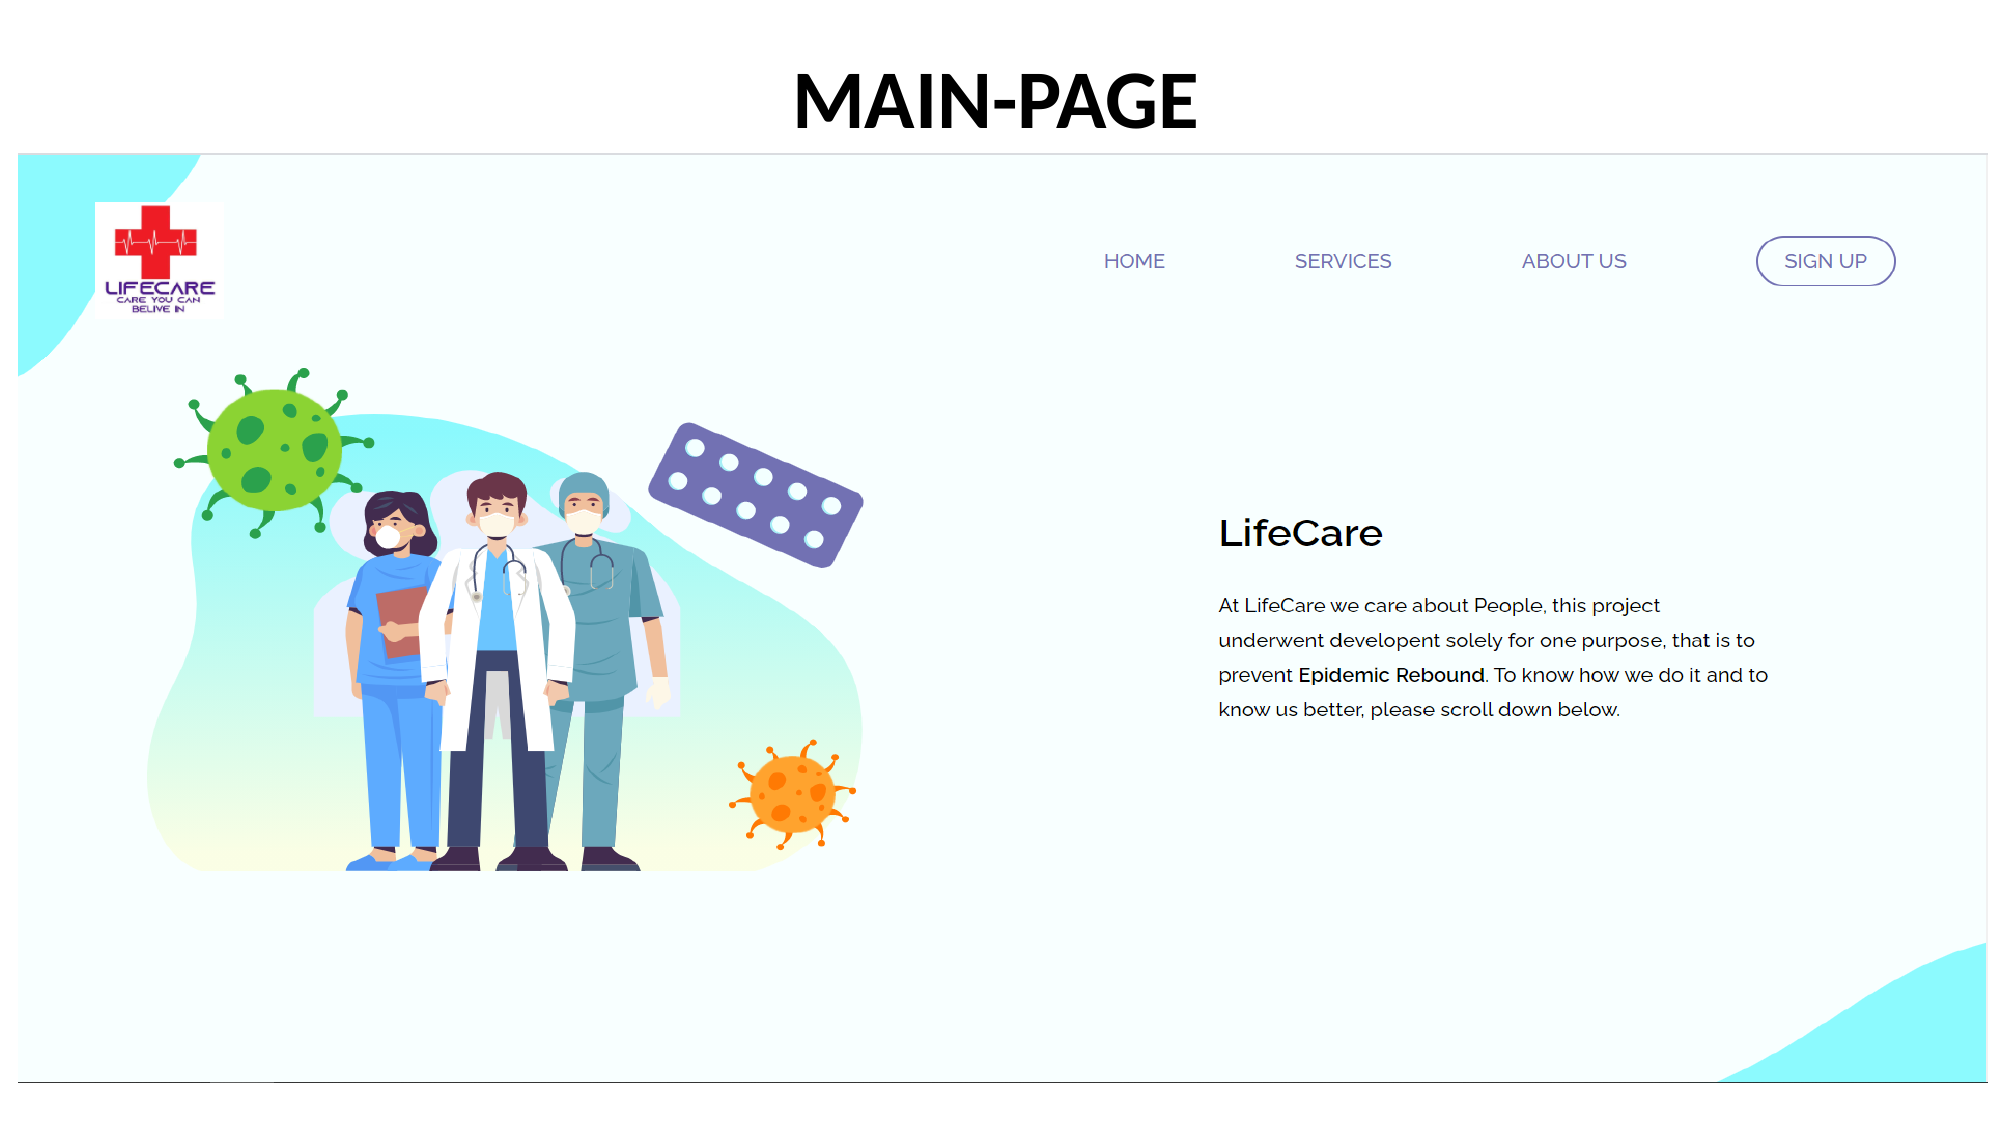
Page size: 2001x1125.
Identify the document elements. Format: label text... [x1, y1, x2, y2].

picture [17, 153, 1988, 1083]
text_box MAIN-PAGE [777, 37, 1215, 151]
